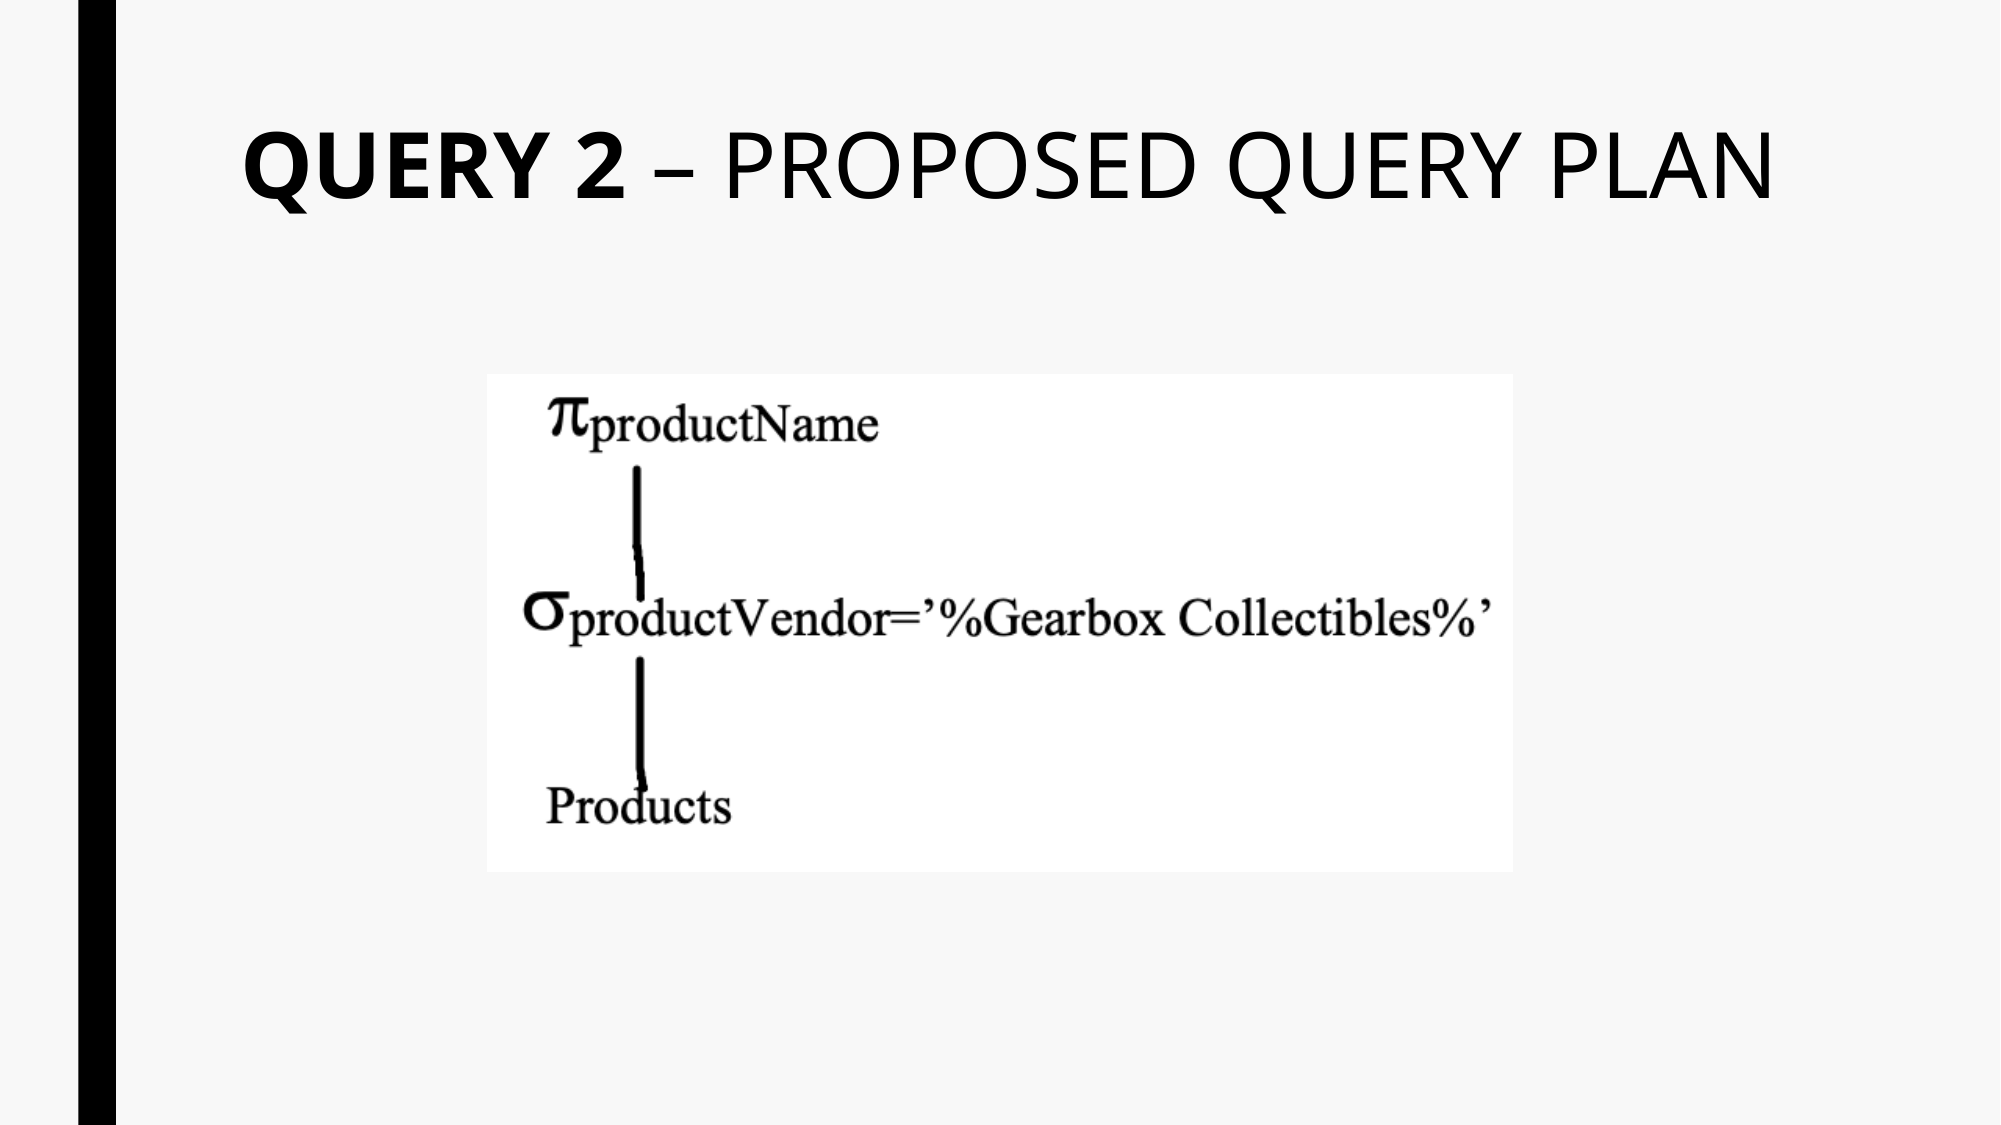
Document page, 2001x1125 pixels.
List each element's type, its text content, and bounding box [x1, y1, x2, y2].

title QUERY 2 – PROPOSED QUERY PLAN [225, 112, 1800, 357]
picture [487, 374, 1513, 873]
